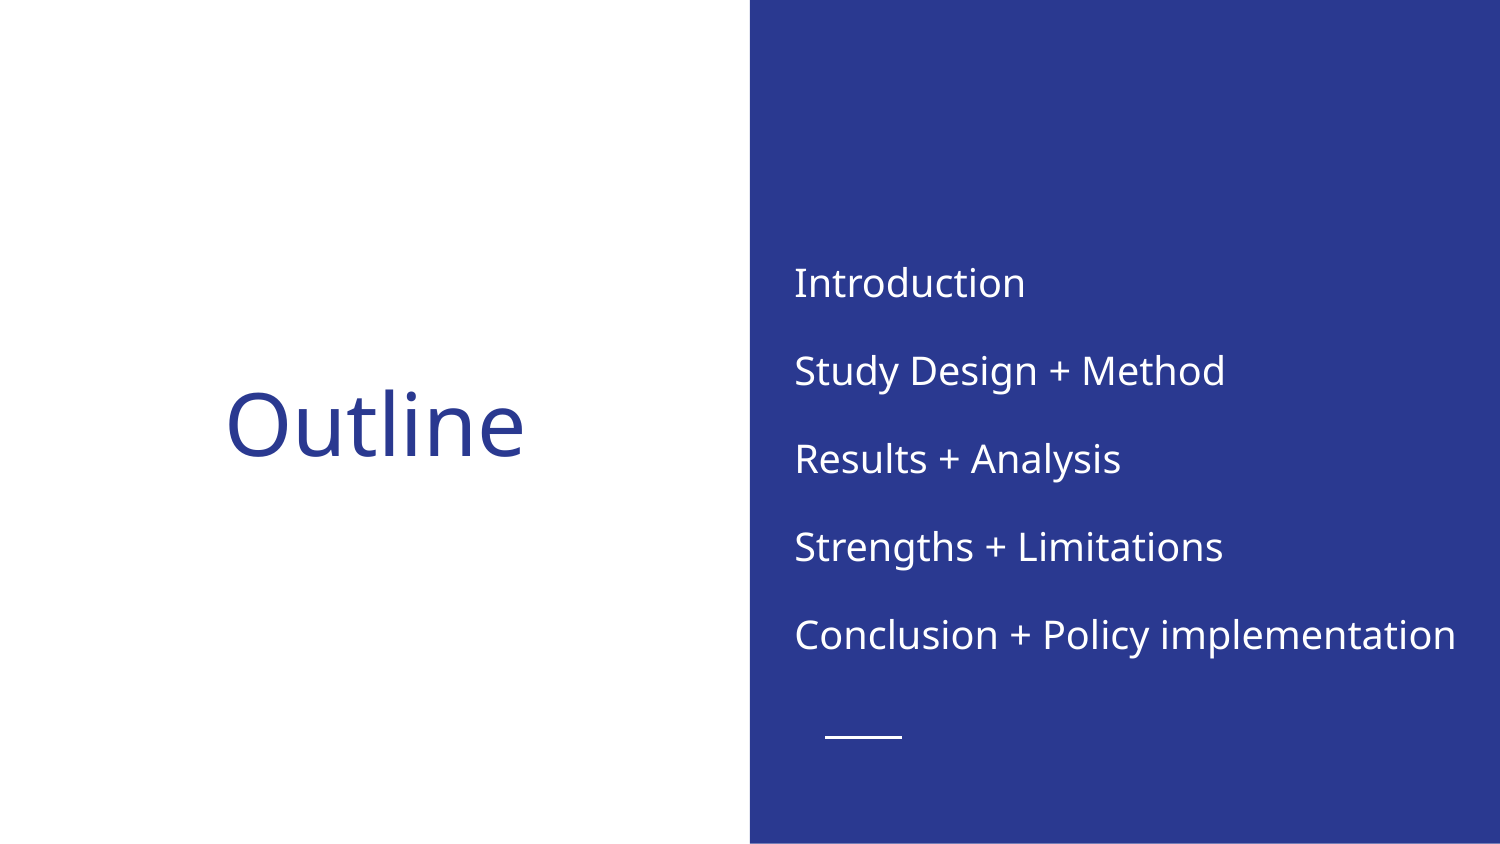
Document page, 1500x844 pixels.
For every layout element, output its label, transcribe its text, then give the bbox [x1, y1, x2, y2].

title Outline [43, 313, 708, 530]
list Introduction Study Design + Method Results + Analysis Strengths + Limitations Conclusion + Policy implementation [779, 143, 1500, 827]
